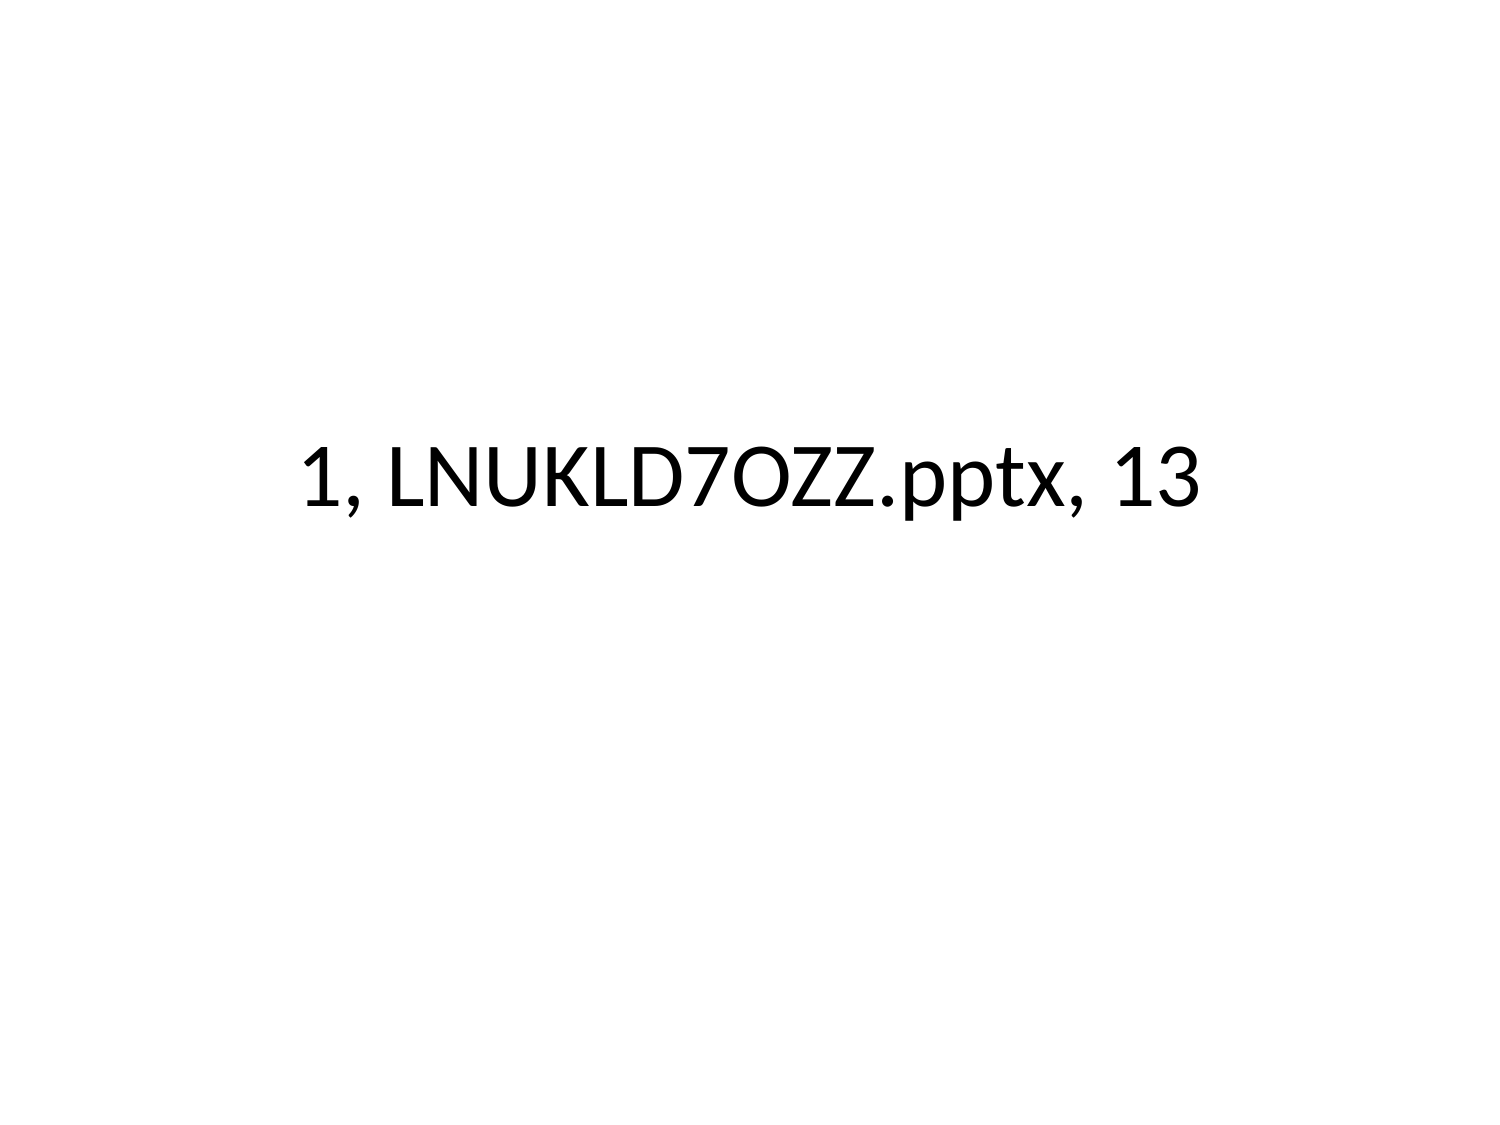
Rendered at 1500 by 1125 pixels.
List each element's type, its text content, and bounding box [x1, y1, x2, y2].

title 1, LNUKLD7OZZ.pptx, 13 [112, 349, 1388, 591]
